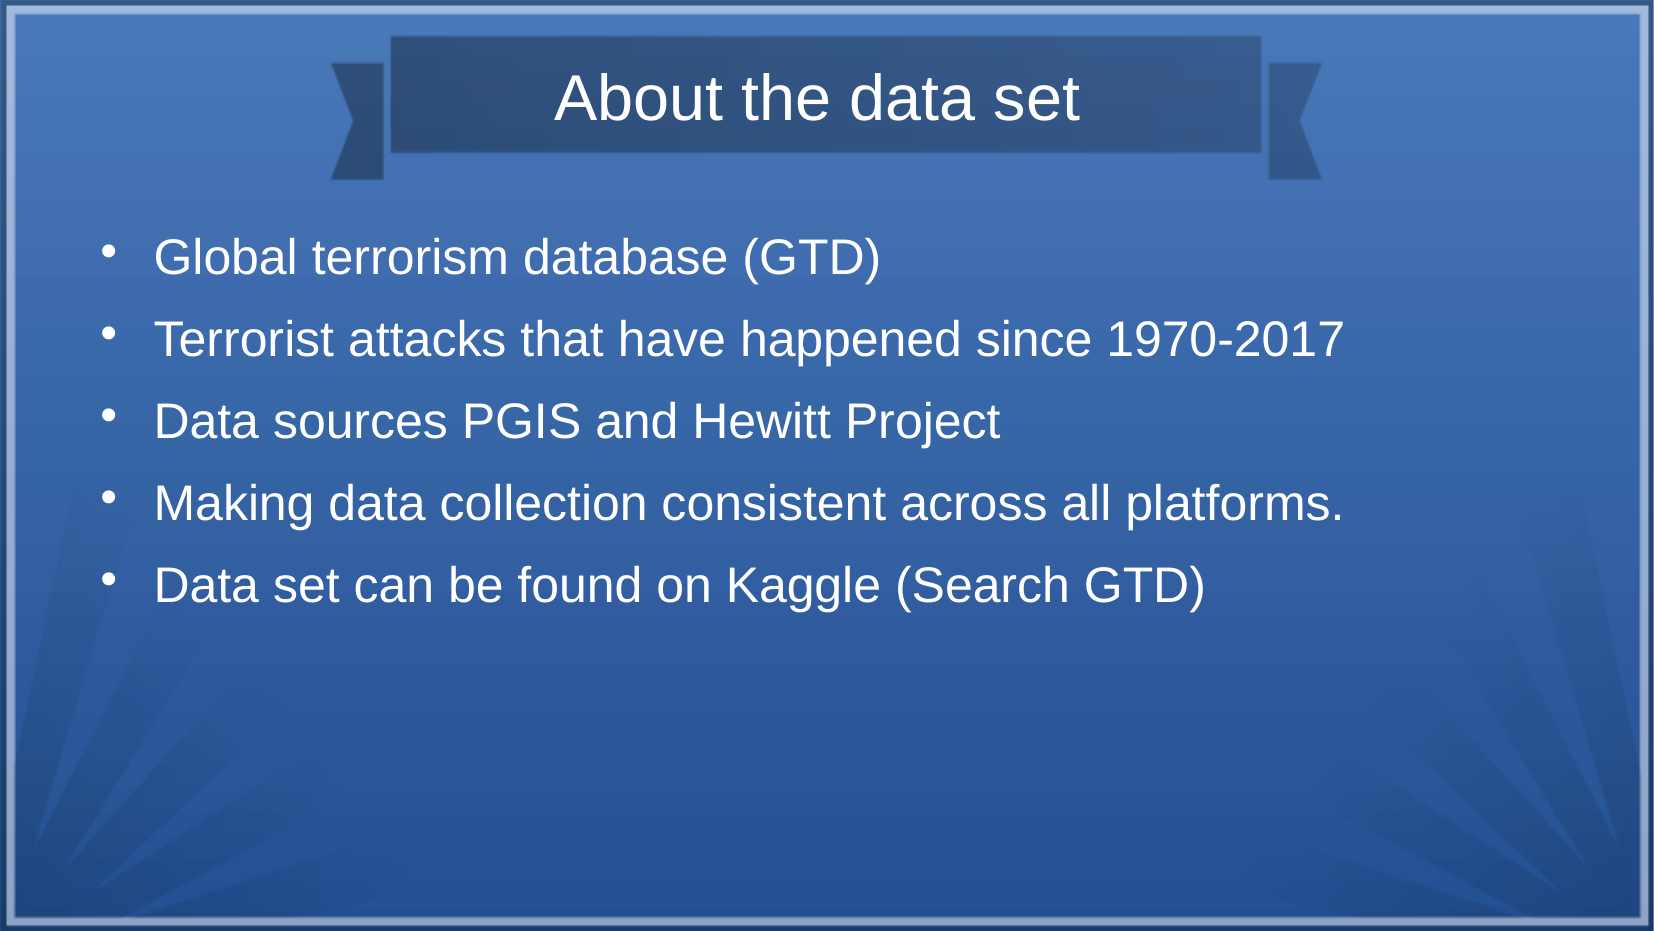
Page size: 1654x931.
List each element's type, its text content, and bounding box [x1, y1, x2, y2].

picture [0, 0, 1654, 931]
text_box About the data set [389, 35, 1264, 154]
text_box Global terrorism database (GTD) Terrorist attacks that have happened since 1970-2017 Data sources PGIS and Hewitt Project Making data collection consistent across all platforms. Data set can be found on Kaggle (Search GTD) [82, 224, 1571, 848]
